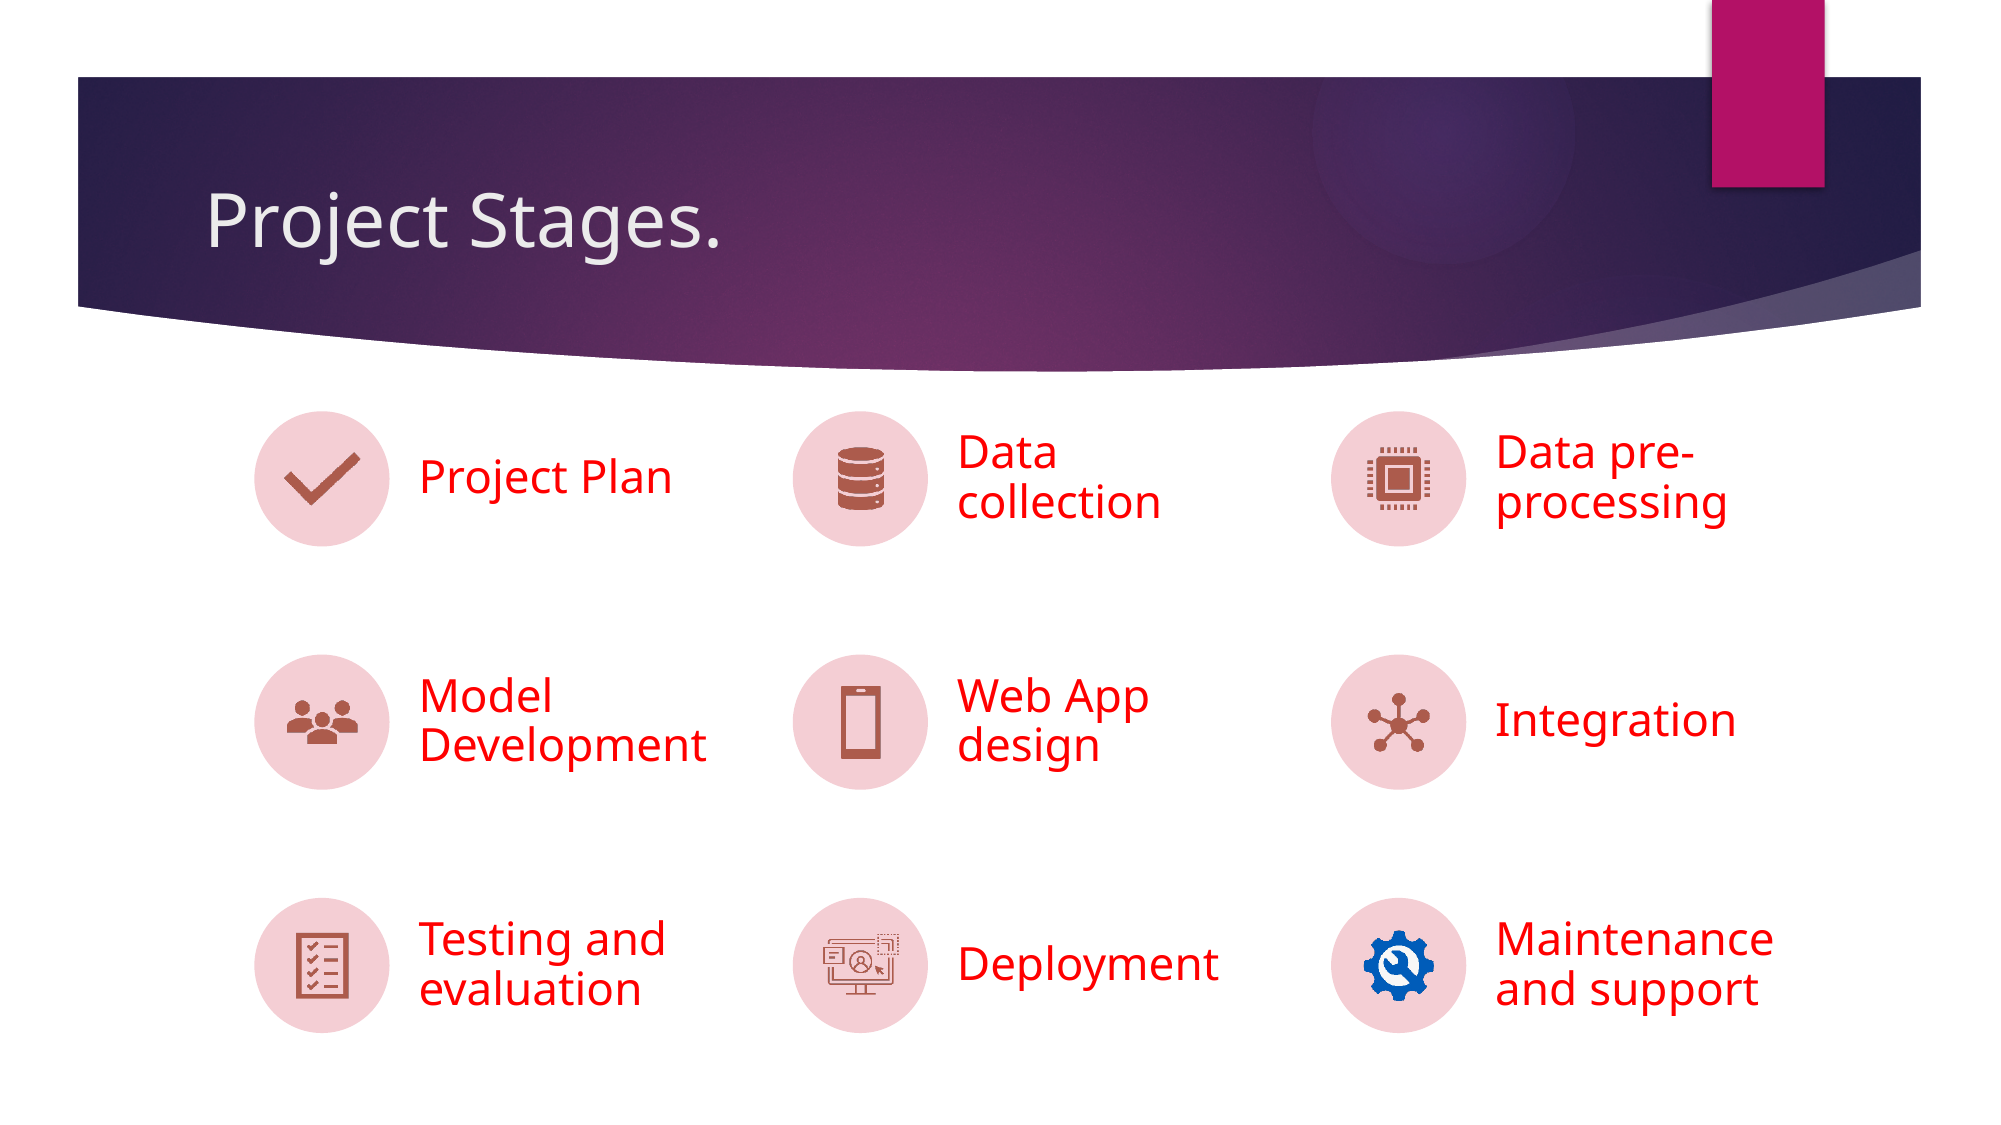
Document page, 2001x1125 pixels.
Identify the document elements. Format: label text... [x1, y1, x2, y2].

title Project Stages. [189, 159, 1627, 276]
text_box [171, 403, 1897, 1041]
